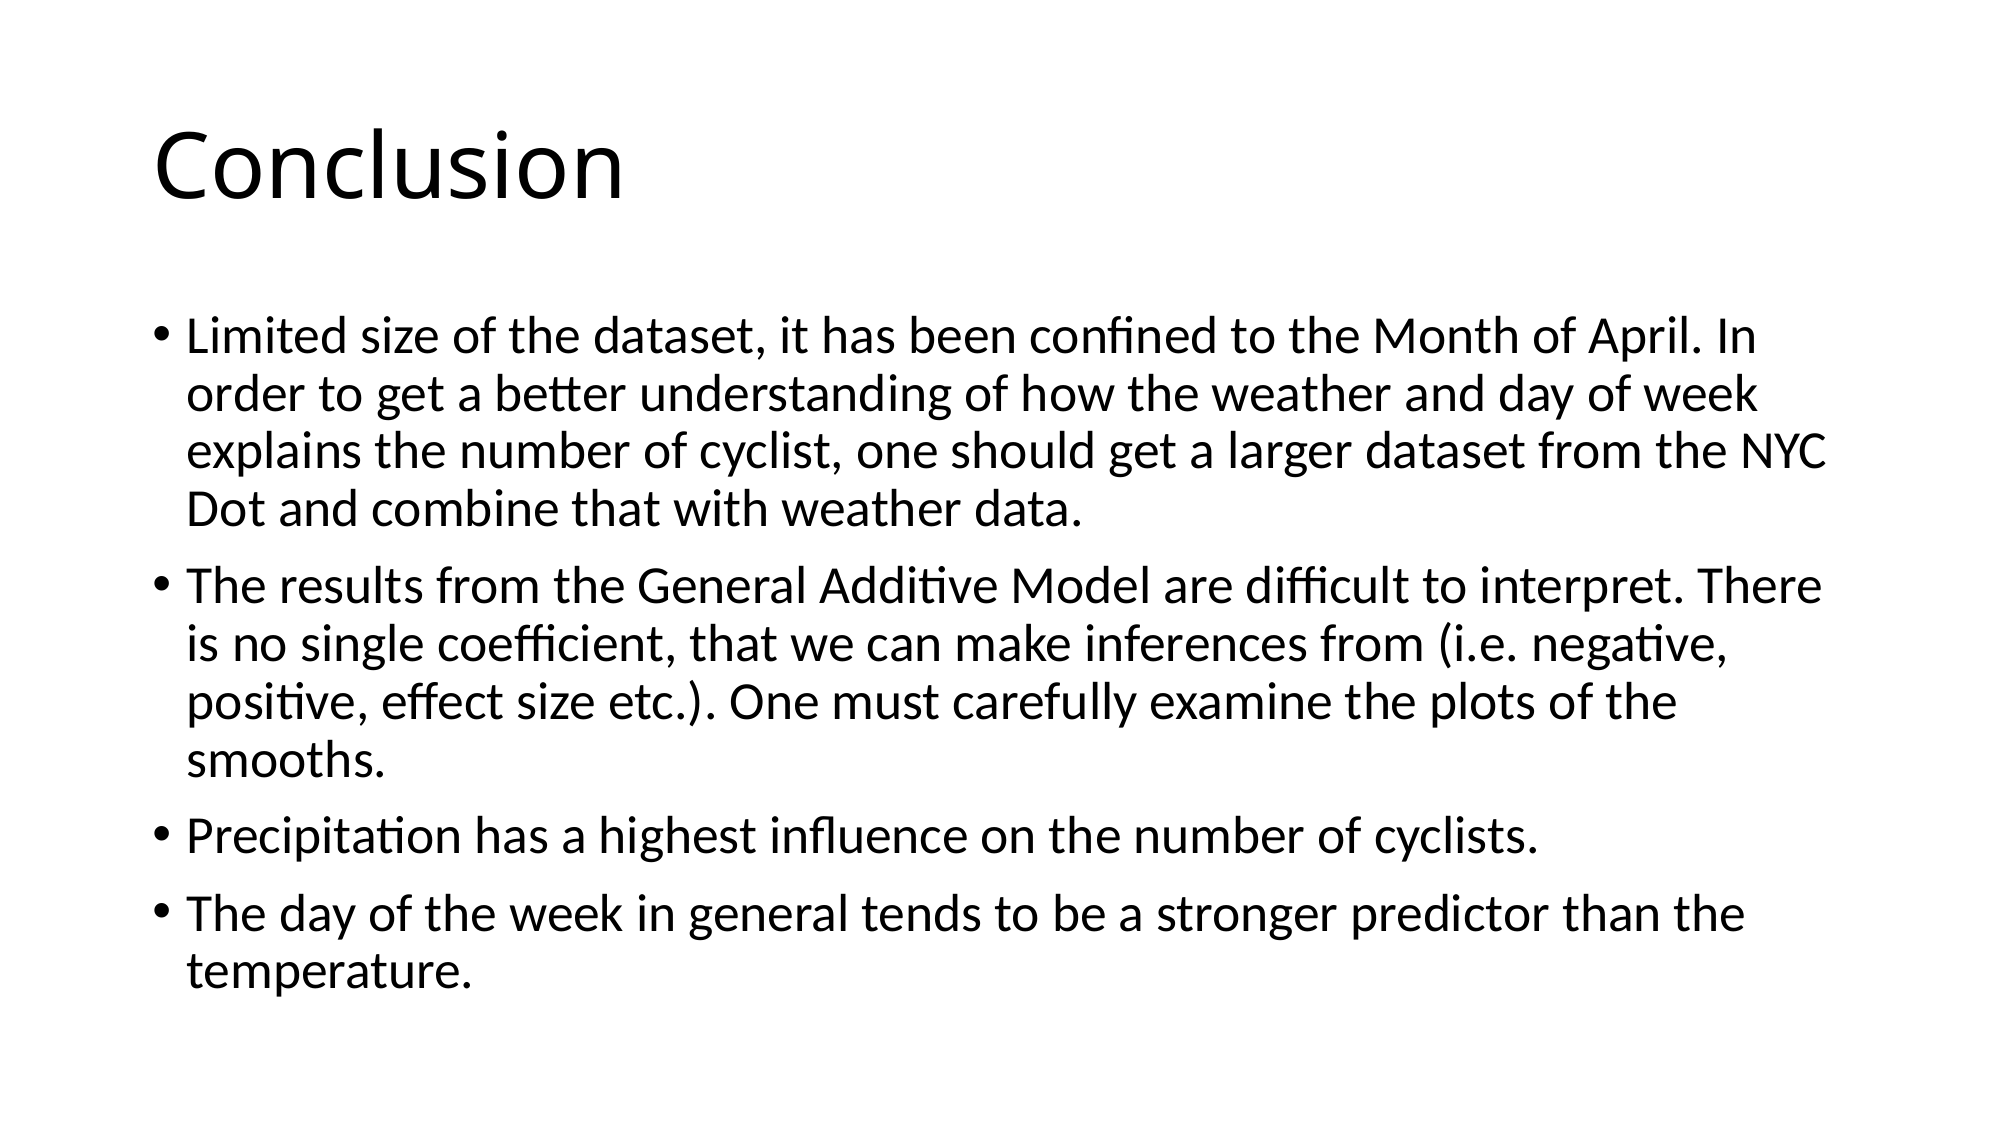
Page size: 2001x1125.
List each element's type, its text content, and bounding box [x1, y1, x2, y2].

list Limited size of the dataset, it has been confined to the Month of April. In order to get a better understanding of how the weather and day of week explains the number of cyclist, one should get a larger dataset from the NYC Dot and combine that with weather data. The results from the General Additive Model are difficult to interpret. There is no single coefficient, that we can make inferences from (i.e. negative, positive, effect size etc.). One must carefully examine the plots of the smooths. Precipitation has a highest influence on the number of cyclists. The day of the week in general tends to be a stronger predictor than the temperature. [137, 299, 1863, 1014]
title Conclusion [137, 59, 1863, 278]
